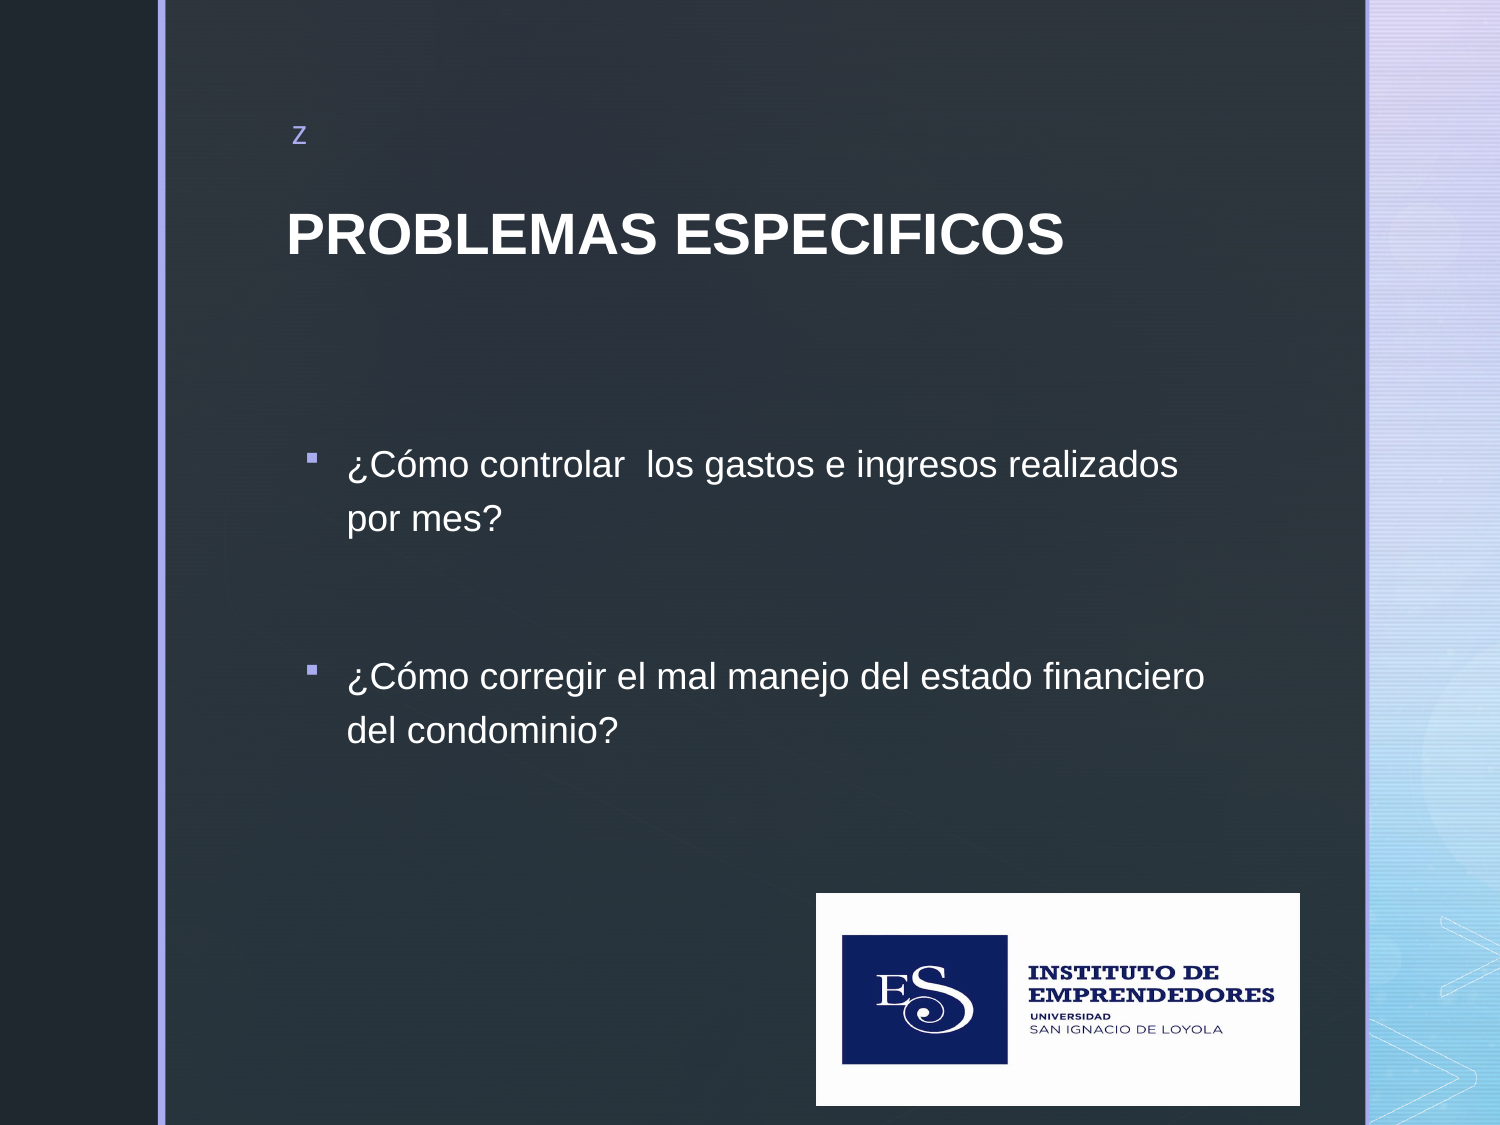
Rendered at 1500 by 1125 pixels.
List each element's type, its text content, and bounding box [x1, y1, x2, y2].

picture [1370, 0, 1500, 1125]
picture [816, 892, 1301, 1107]
list ¿Cómo controlar los gastos e ingresos realizados por mes? ¿Cómo corregir el mal manejo del estado financiero del condominio? [289, 302, 1227, 959]
title PROBLEMAS ESPECIFICOS [123, 196, 1349, 384]
